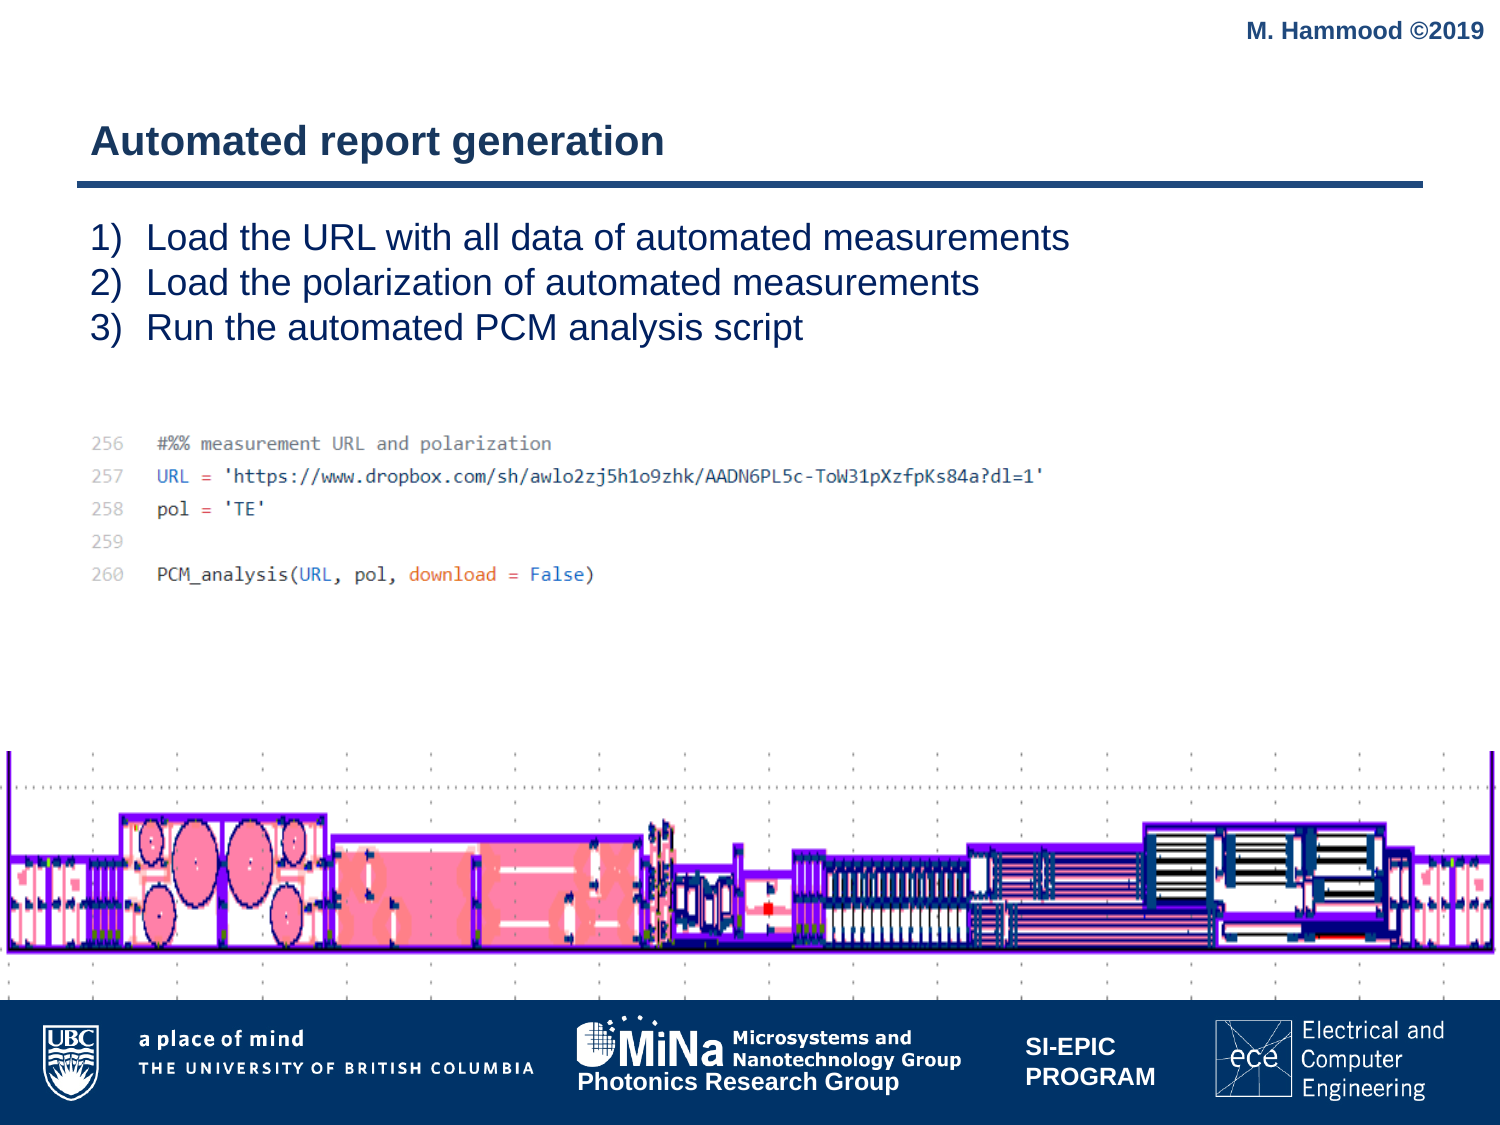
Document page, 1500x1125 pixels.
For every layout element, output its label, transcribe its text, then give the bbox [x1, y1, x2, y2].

footer M. Hammood ©2019 [1025, 0, 1500, 60]
title Automated report generation [75, 45, 1425, 160]
picture [0, 750, 1500, 1125]
text_box Load the URL with all data of automated measurements Load the polarization of automated measurements Run the automated PCM analysis script [74, 160, 1425, 401]
picture [82, 421, 1043, 588]
slide_number 2 [1149, 1065, 1500, 1125]
